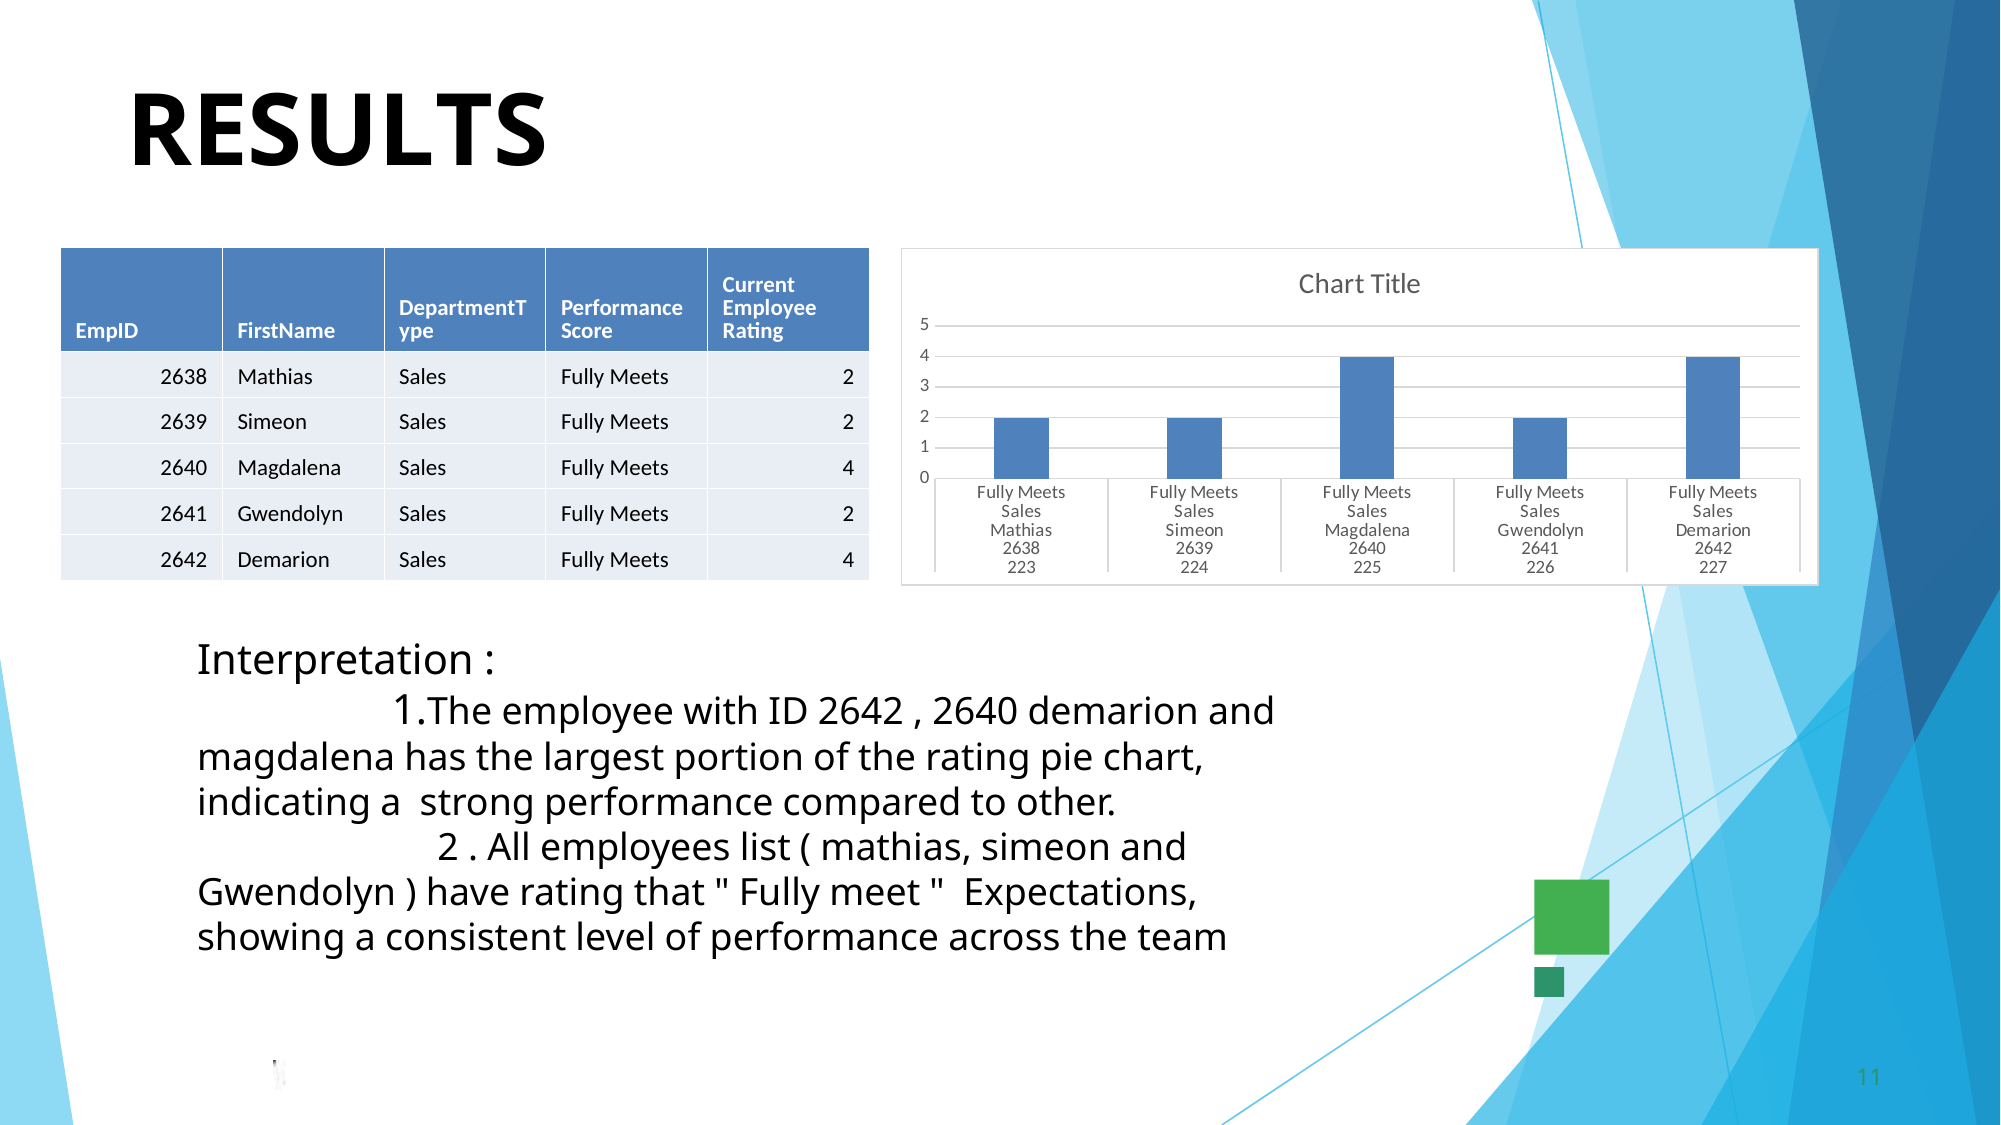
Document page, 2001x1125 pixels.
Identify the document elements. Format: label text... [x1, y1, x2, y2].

table_cell 2 [708, 489, 869, 534]
table_cell 4 [708, 444, 869, 488]
table_cell Sales [385, 444, 545, 488]
table_cell Sales [385, 535, 545, 580]
table_cell Magdalena [223, 444, 384, 488]
table_cell Fully Meets [546, 444, 707, 488]
table_cell Demarion [223, 535, 384, 580]
table_header EmpID [61, 248, 222, 351]
chart [900, 247, 1819, 586]
table_cell Fully Meets [546, 535, 707, 580]
text_box [1534, 967, 1565, 997]
table_cell Mathias [223, 352, 384, 397]
table_cell 2639 [61, 398, 222, 443]
table_cell Gwendolyn [223, 489, 384, 534]
table_cell 2642 [61, 535, 222, 580]
picture [273, 1060, 287, 1091]
table_cell 2 [708, 398, 869, 443]
text_box 11 [1849, 1061, 1888, 1095]
table_cell Fully Meets [546, 398, 707, 443]
table_cell Sales [385, 398, 545, 443]
table_header Current Employee Rating [708, 248, 869, 351]
text_box [1534, 879, 1610, 955]
table_cell Sales [385, 352, 545, 397]
table_cell 2638 [61, 352, 222, 397]
table_cell Fully Meets [546, 489, 707, 534]
text_box Interpretation : 1.The employee with ID 2642 , 2640 demarion and magdalena has the largest portion of the rating pie chart, indicating a strong performance compared to other. 2 . All employees list ( mathias, simeon and Gwendolyn ) have rating that " Fully meet " Expectations, showing a consistent level of performance across the team [182, 625, 1294, 965]
table_header FirstName [223, 248, 384, 351]
table_cell Fully Meets [546, 352, 707, 397]
table_cell Sales [385, 489, 545, 534]
table_cell 2641 [61, 489, 222, 534]
table_header DepartmentType [385, 248, 545, 351]
table_cell Simeon [223, 398, 384, 443]
table_header Performance Score [546, 248, 707, 351]
table_cell 4 [708, 535, 869, 580]
table_cell 2640 [61, 444, 222, 488]
table_cell 2 [708, 352, 869, 397]
title RESULTS [123, 63, 605, 247]
